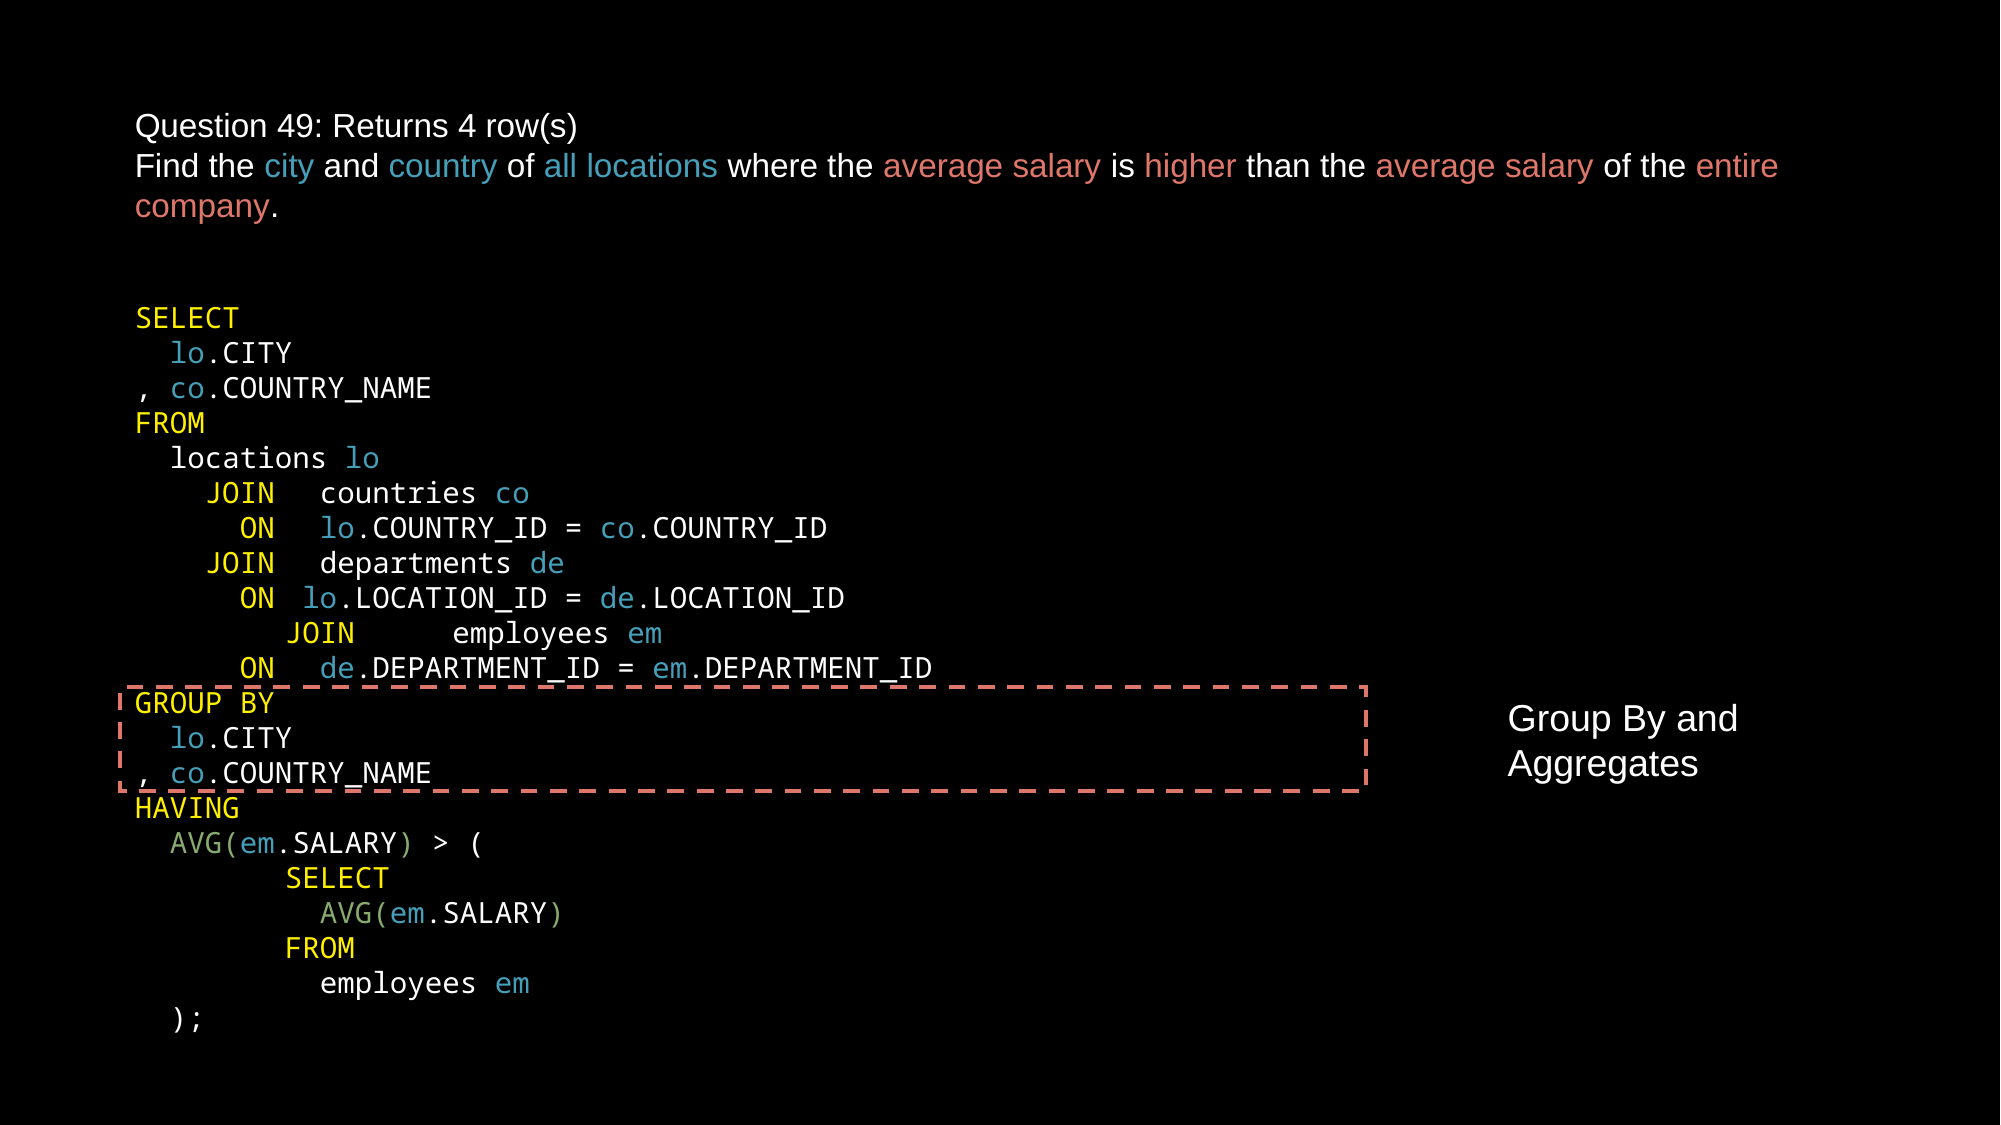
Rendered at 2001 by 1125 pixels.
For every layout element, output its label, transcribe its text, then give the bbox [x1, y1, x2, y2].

text_box Group By and Aggregates [1492, 686, 1881, 791]
text_box Question 49: Returns 4 row(s) Find the city and country of all locations where the average salary is higher than the average salary of the entire company. [119, 96, 1881, 232]
text_box SELECT lo.CITY , co.COUNTRY_NAME FROM locations lo JOIN countries co ON lo.COUNTRY_ID = co.COUNTRY_ID JOIN departments de ON lo.LOCATION_ID = de.LOCATION_ID JOIN employees em ON de.DEPARTMENT_ID = em.DEPARTMENT_ID GROUP BY lo.CITY , co.COUNTRY_NAME HAVING AVG(em.SALARY) > ( SELECT AVG(em.SALARY) FROM employees em ); [119, 292, 1881, 1042]
text_box [119, 687, 1367, 791]
